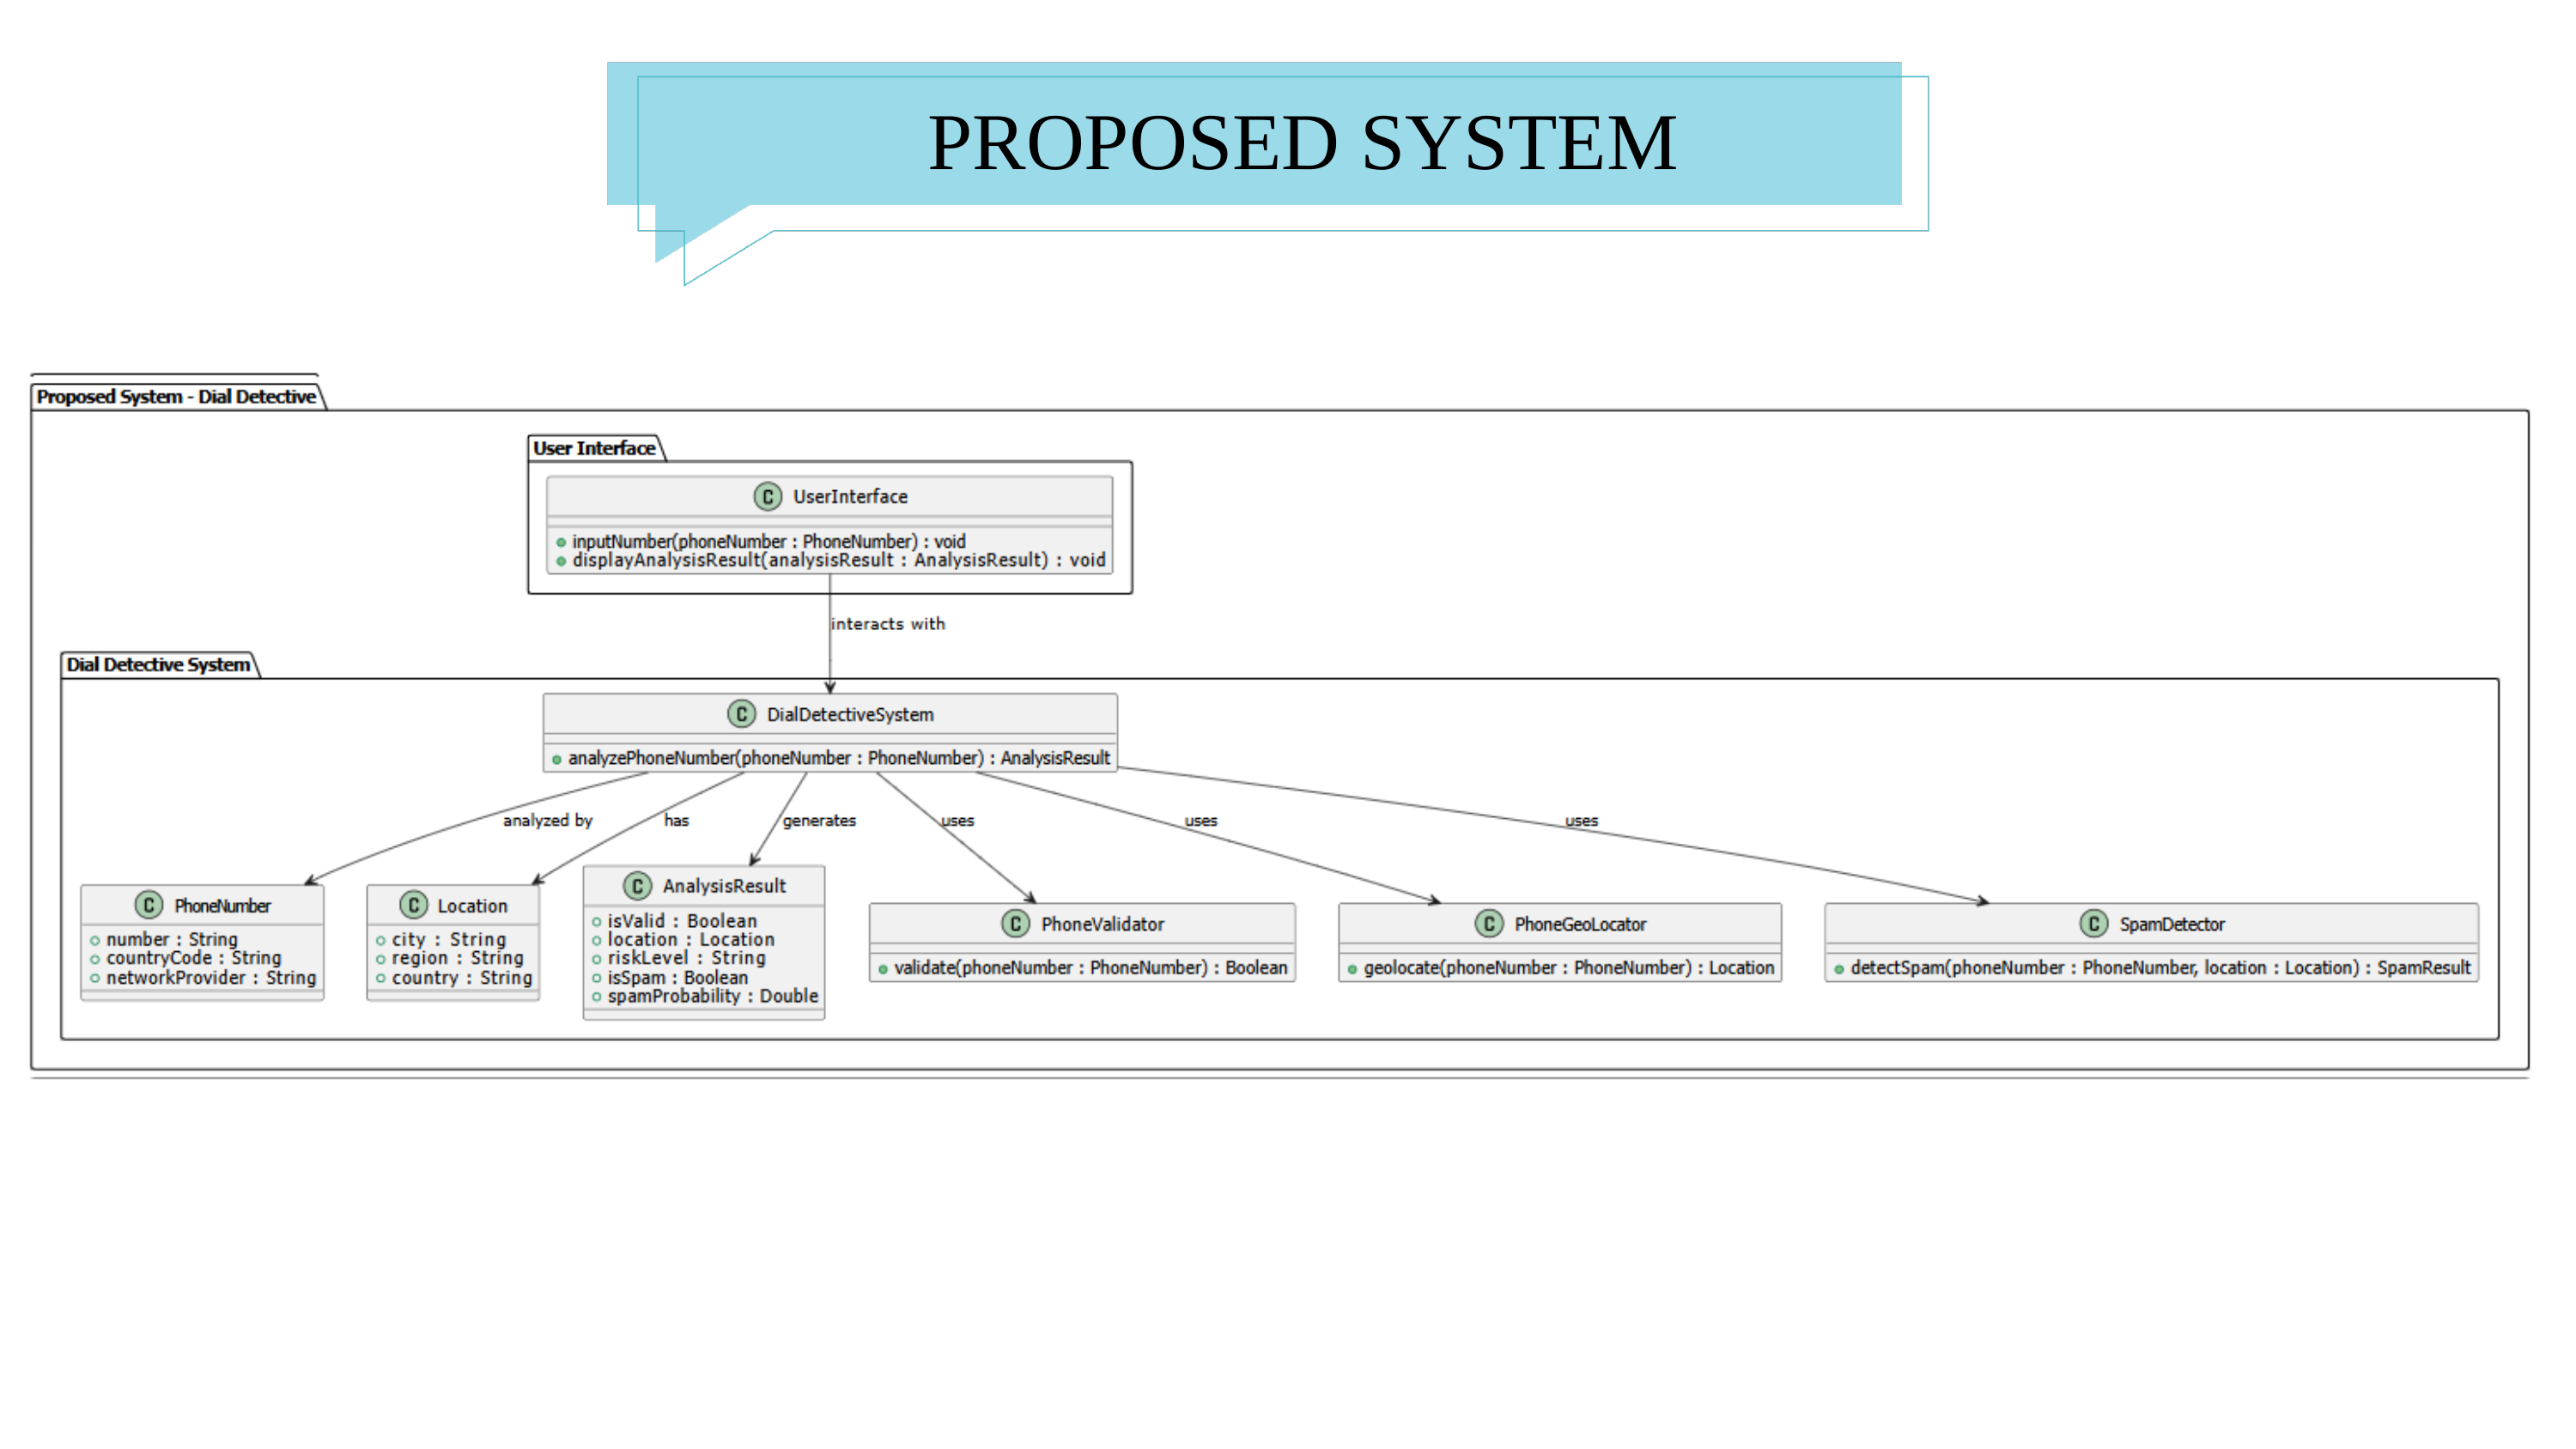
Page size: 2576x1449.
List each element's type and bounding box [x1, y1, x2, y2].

text_box [704, 99, 1903, 223]
text_box [19, 355, 2543, 1089]
text_box [635, 60, 1944, 301]
text_box [606, 39, 1903, 263]
